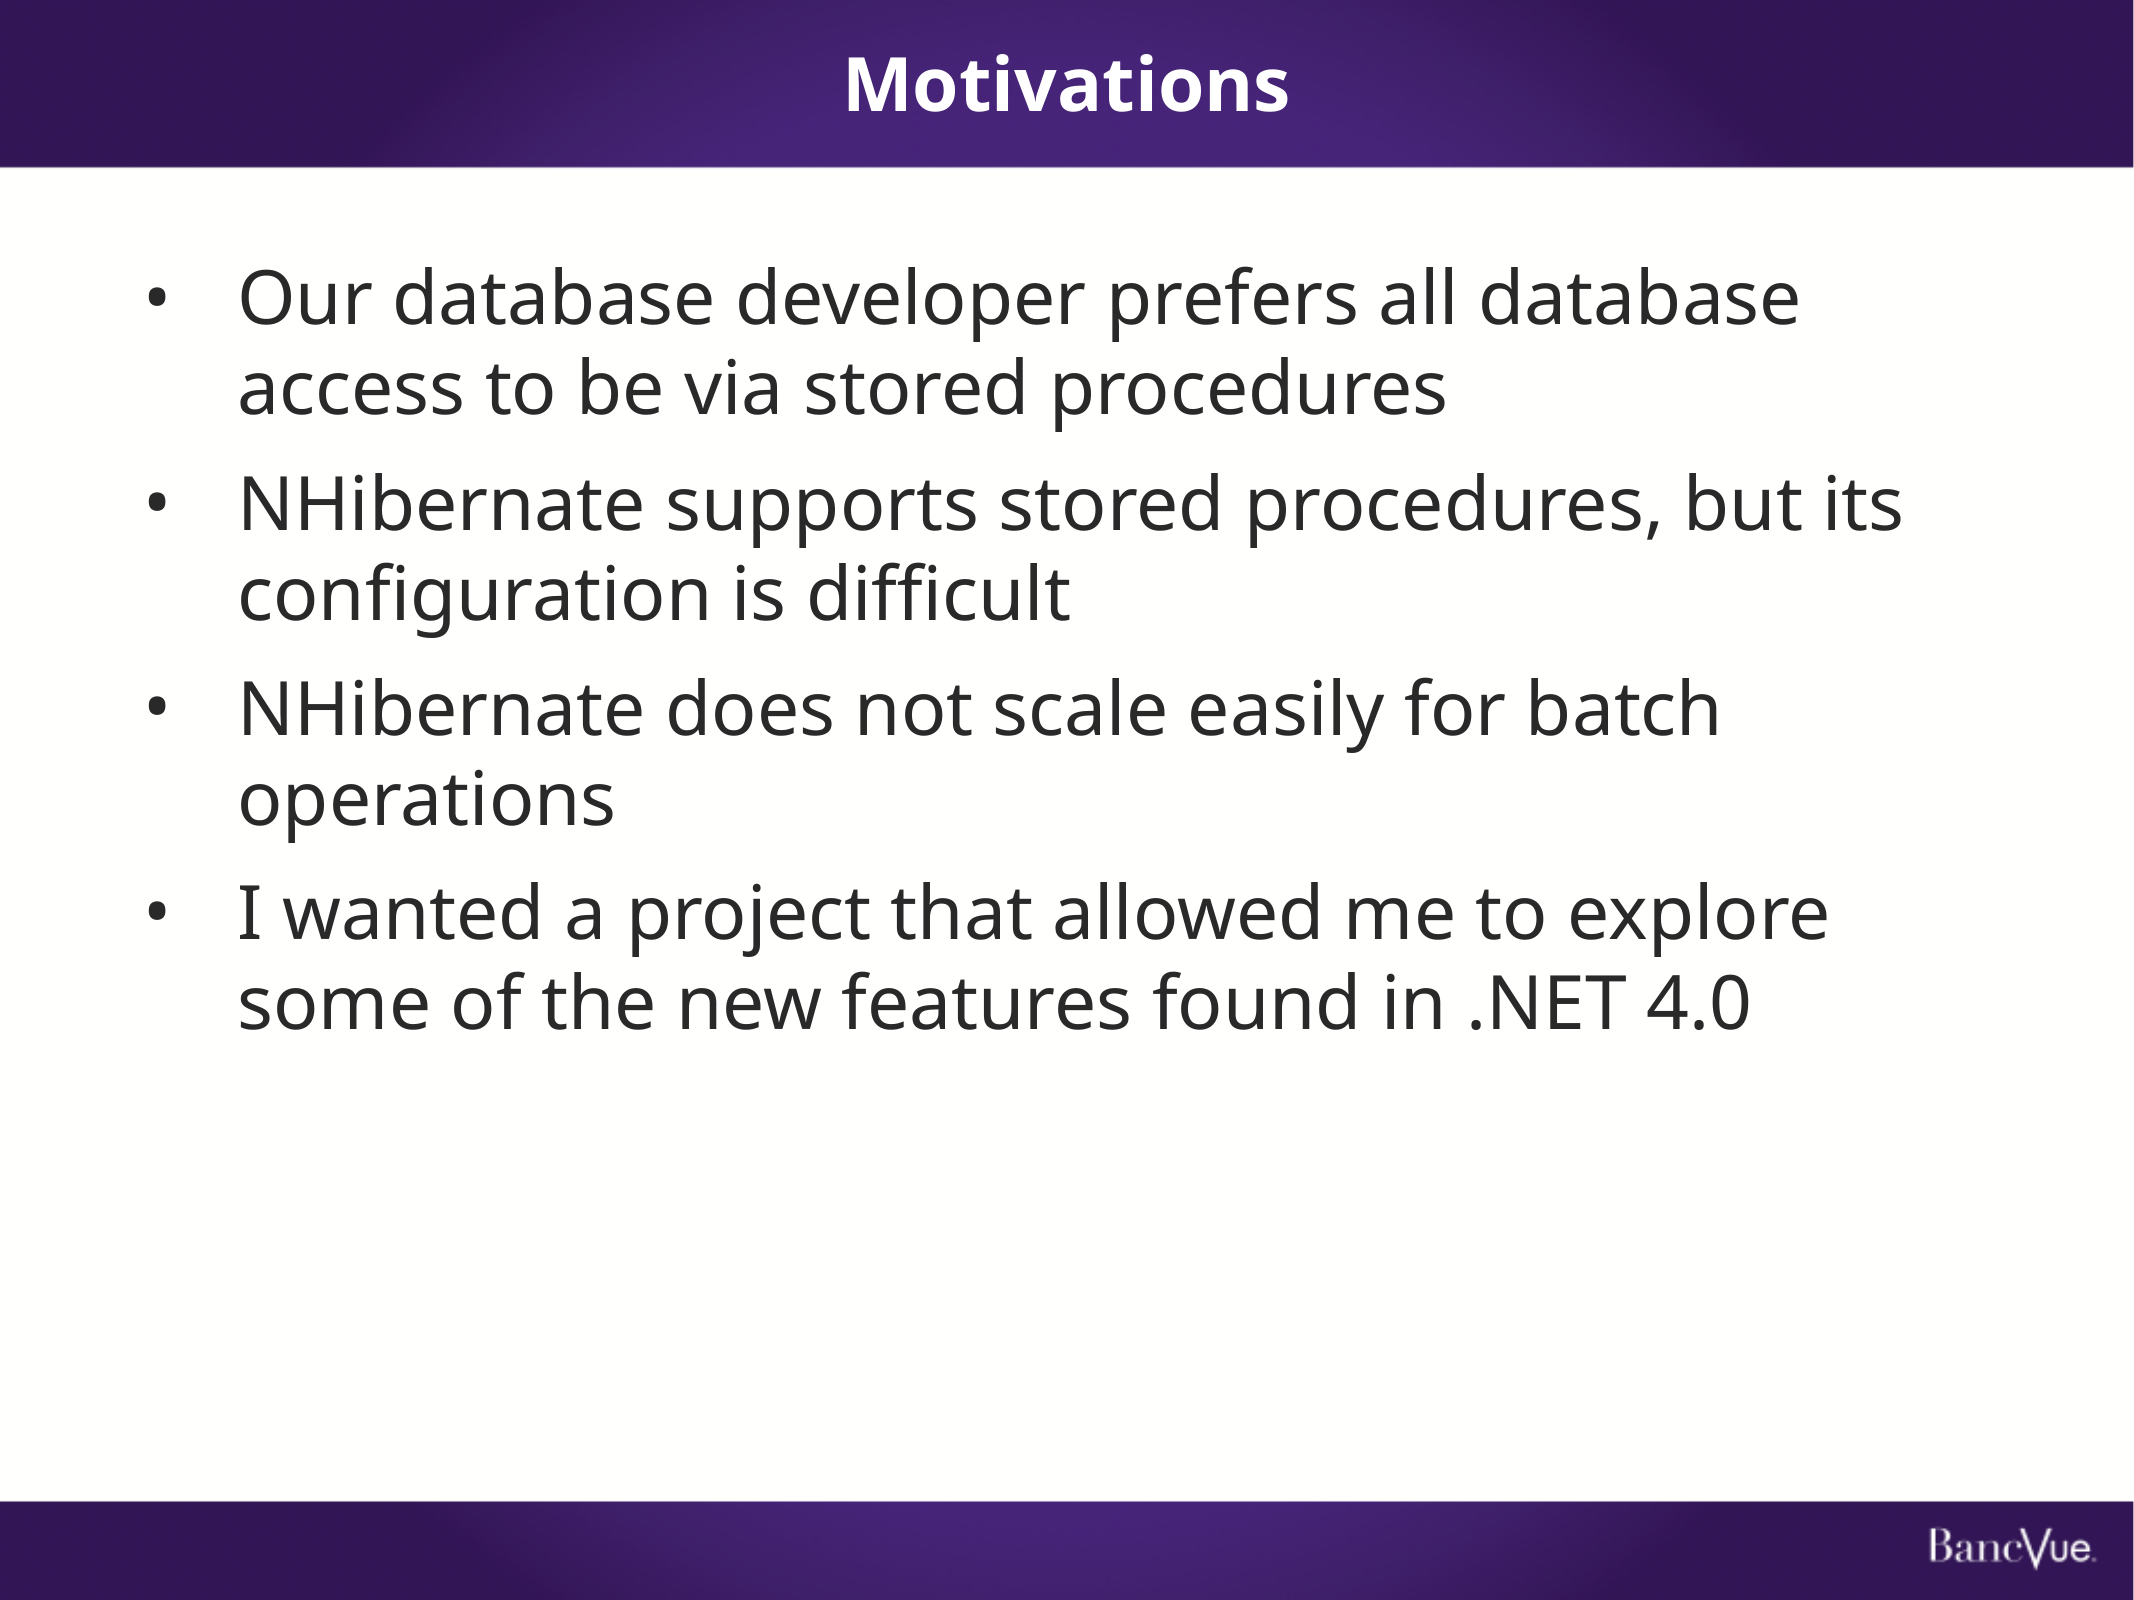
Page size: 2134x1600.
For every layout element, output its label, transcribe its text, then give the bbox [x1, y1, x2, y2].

list Our database developer prefers all database access to be via stored procedures NHibernate supports stored procedures, but its configuration is difficult NHibernate does not scale easily for batch operations I wanted a project that allowed me to explore some of the new features found in .NET 4.0 [91, 241, 2043, 1393]
picture [0, 0, 2134, 1600]
title Motivations [91, 0, 2043, 163]
